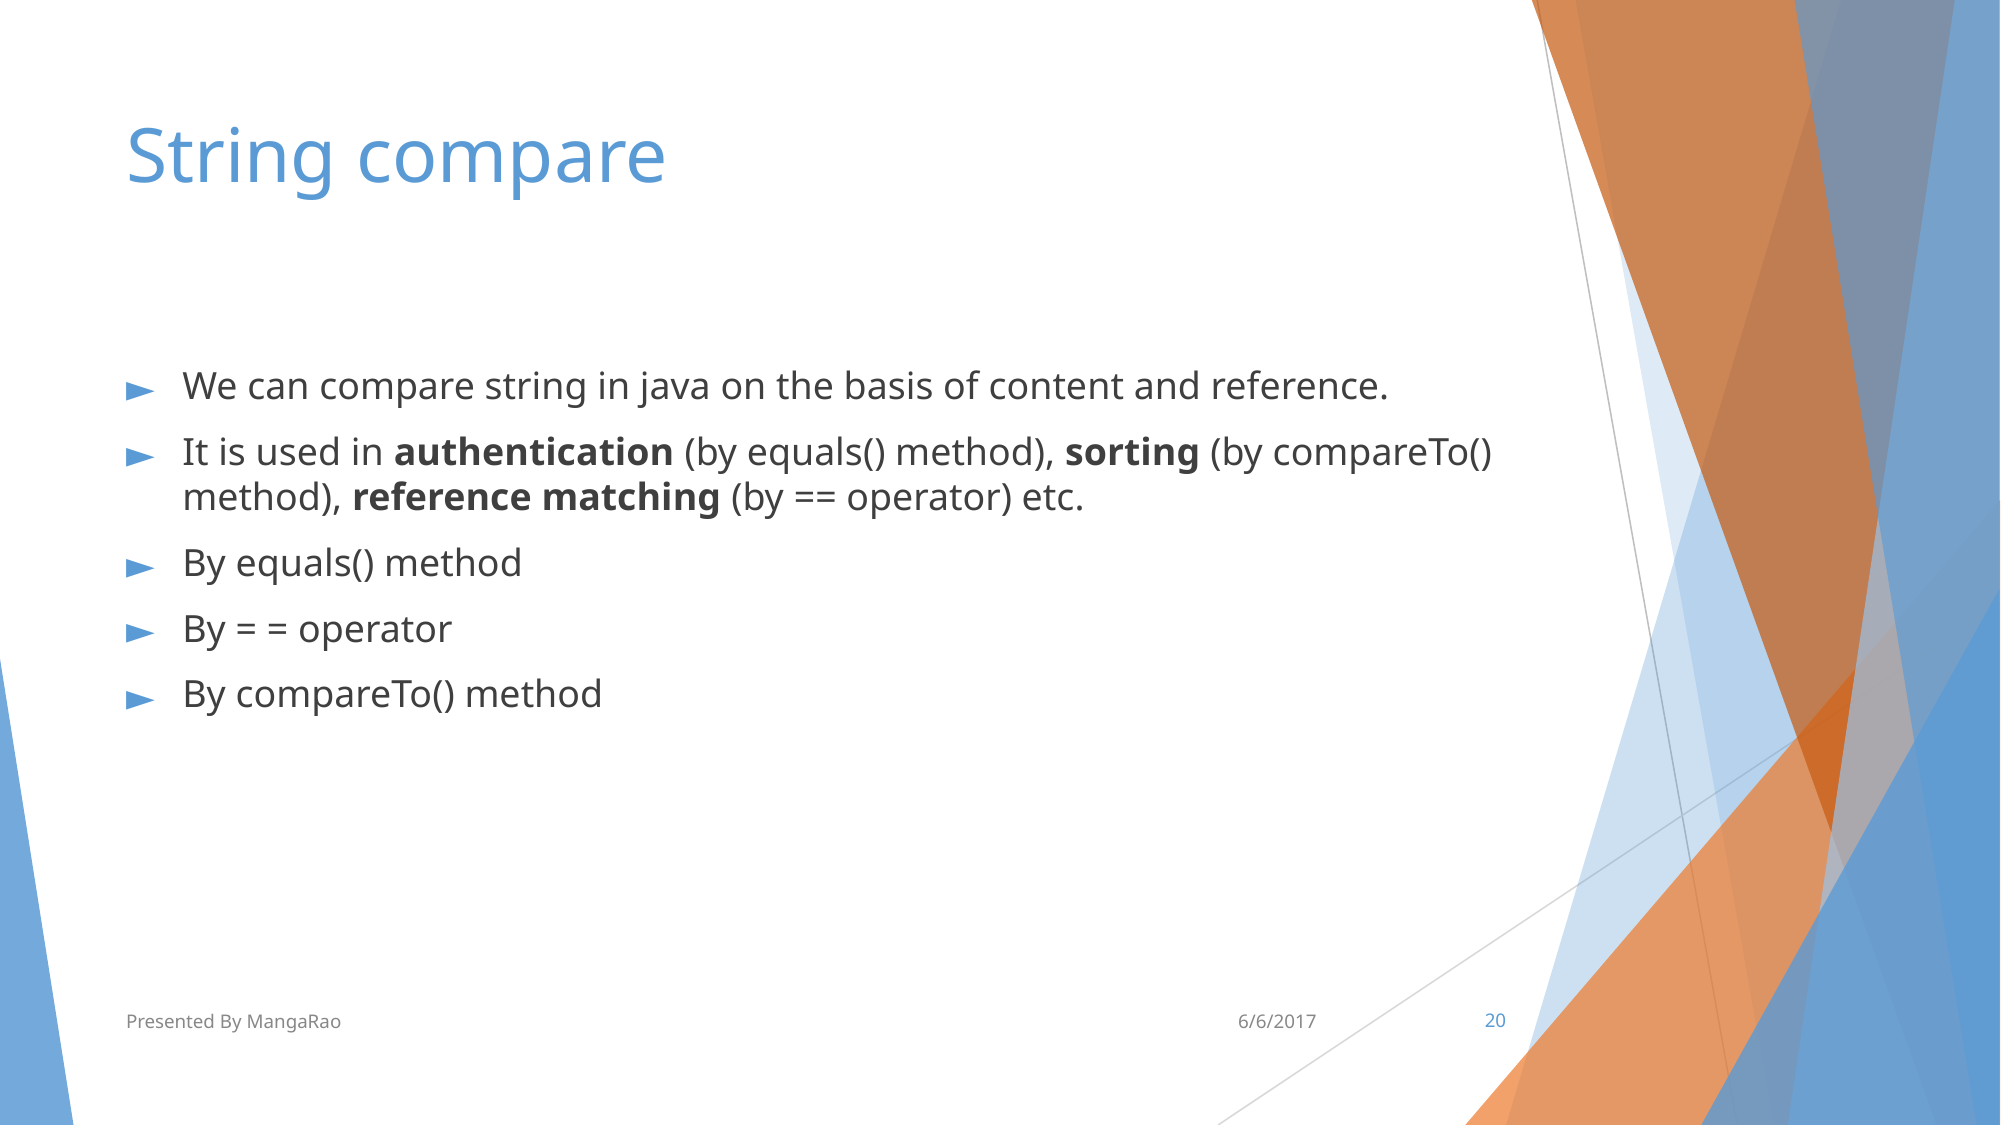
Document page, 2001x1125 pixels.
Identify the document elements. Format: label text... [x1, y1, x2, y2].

slide_number ‹#› [1409, 991, 1522, 1051]
list We can compare string in java on the basis of content and reference. It is used in authentication (by equals() method), sorting (by compareTo() method), reference matching (by == operator) etc. By equals() method By = = operator By compareTo() method [111, 354, 1522, 992]
footer Presented By MangaRao [111, 991, 1145, 1051]
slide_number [1181, 991, 1332, 1051]
title String compare [111, 99, 1522, 317]
